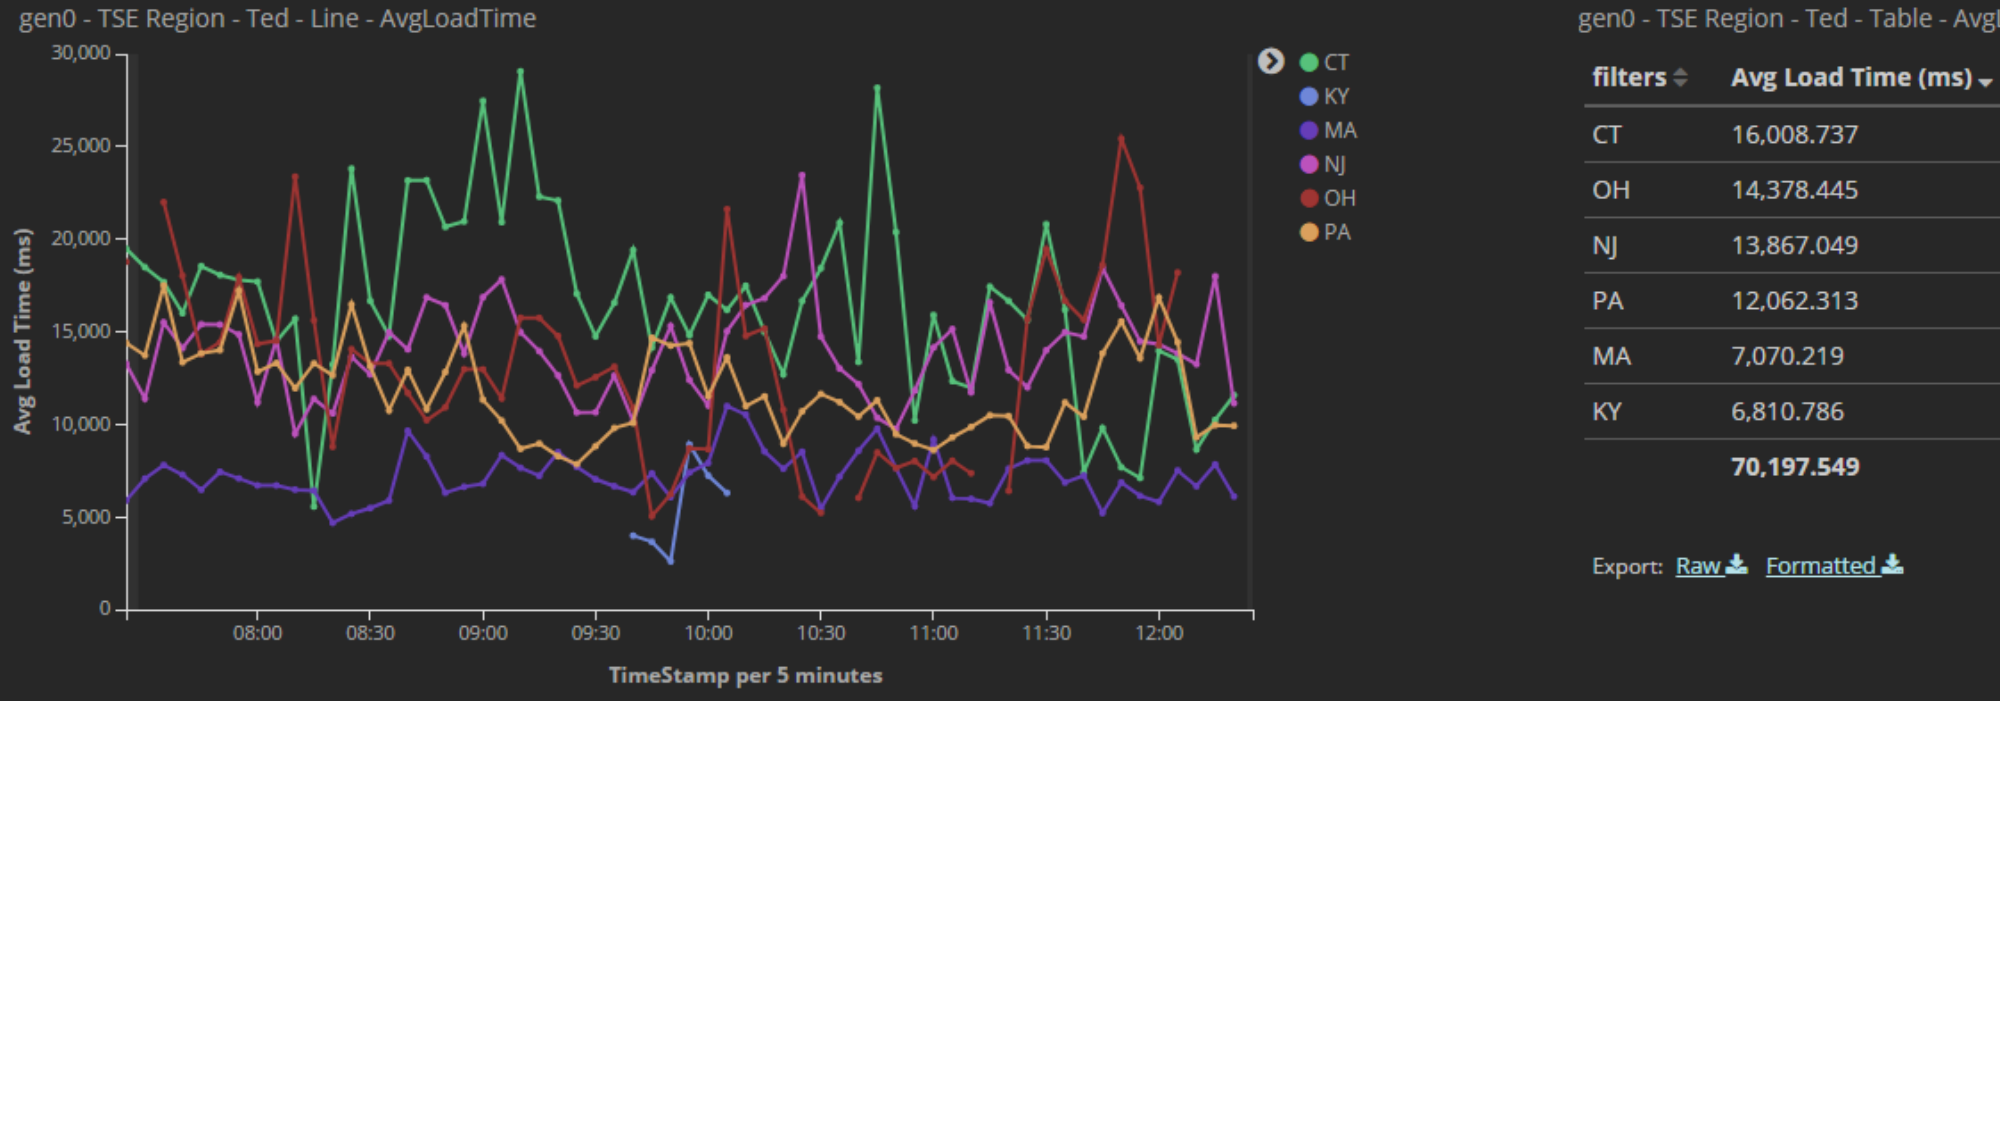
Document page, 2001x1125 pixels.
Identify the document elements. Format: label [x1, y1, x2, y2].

picture [0, 0, 2000, 701]
